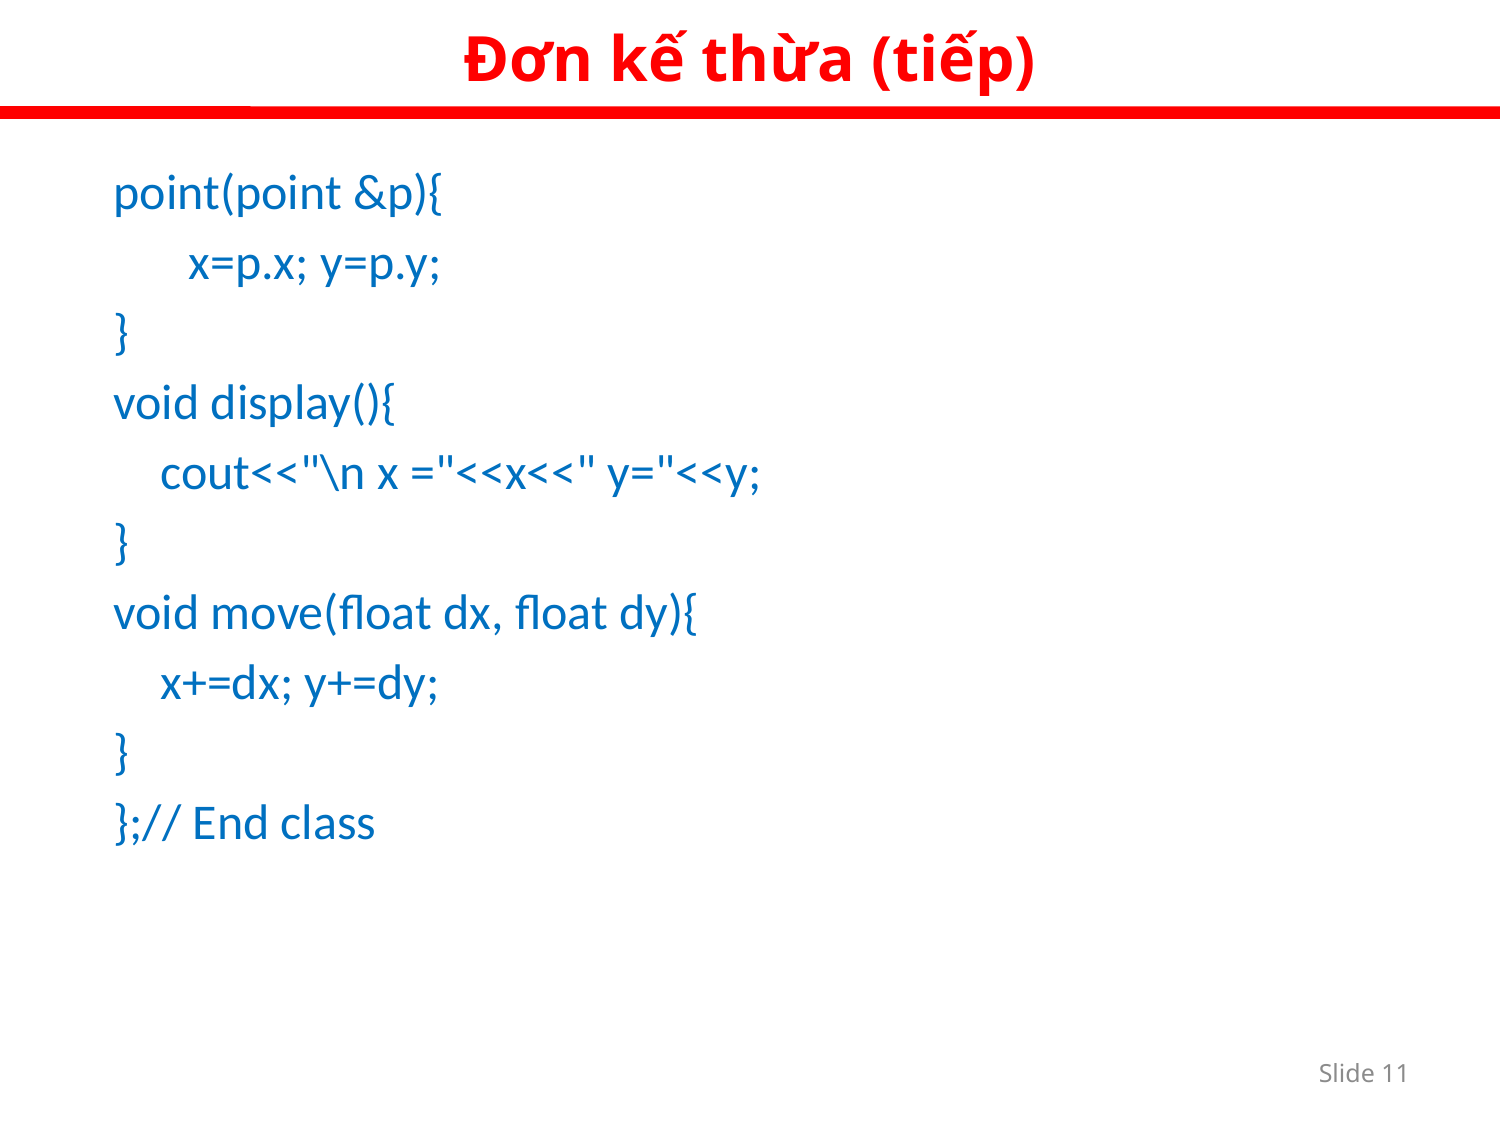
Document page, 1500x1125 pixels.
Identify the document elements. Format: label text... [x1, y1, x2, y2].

slide_number Slide 10 [1112, 1037, 1425, 1113]
text_box Đơn kế thừa (tiếp) [0, 113, 1500, 119]
text_box Đơn kế thừa (tiếp) [0, 11, 1500, 112]
list point(point &p){ x=p.x; y=p.y; } void display(){ cout<<"\n x ="<<x<<" y="<<y; } void move(float dx, float dy){ x+=dx; y+=dy; } };// End class [23, 152, 1374, 873]
